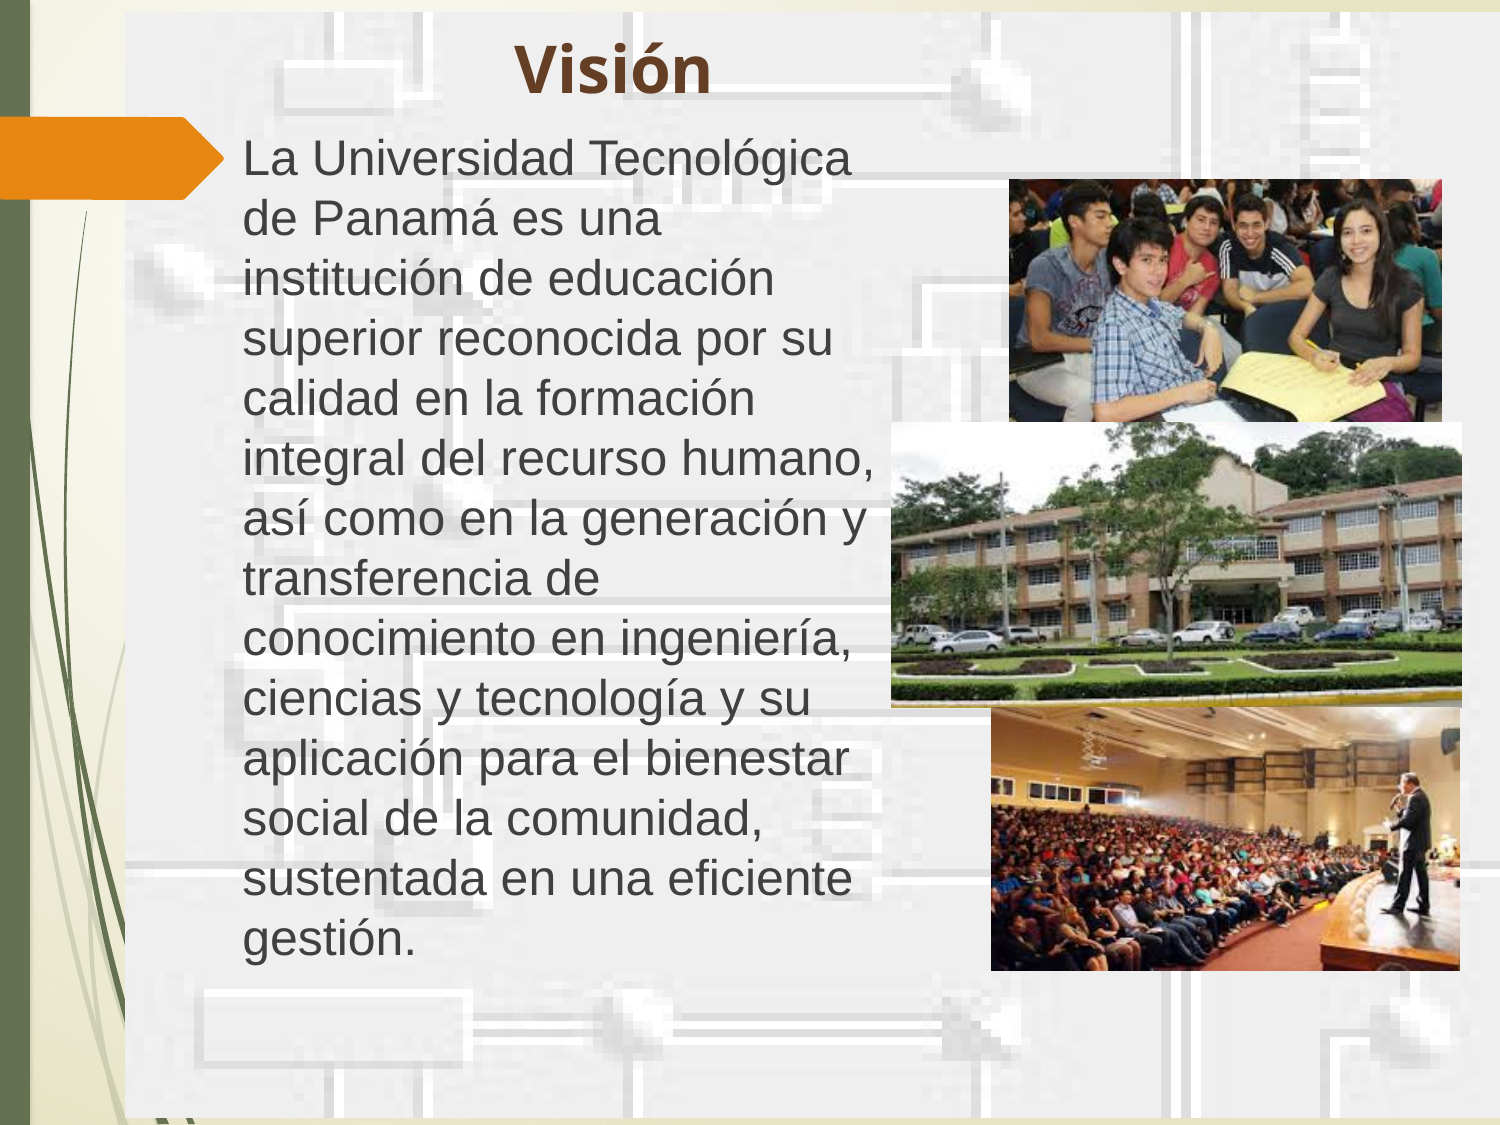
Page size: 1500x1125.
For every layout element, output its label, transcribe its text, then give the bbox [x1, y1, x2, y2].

list La Universidad Tecnológica de Panamá es una institución de educación superior reconocida por su calidad en la formación integral del recurso humano, así como en la generación y transferencia de conocimiento en ingeniería, ciencias y tecnología y su aplicación para el bienestar social de la comunidad, sustentada en una eficiente gestión. [171, 118, 903, 993]
picture [125, 12, 1500, 1118]
title Visión [253, 20, 975, 115]
